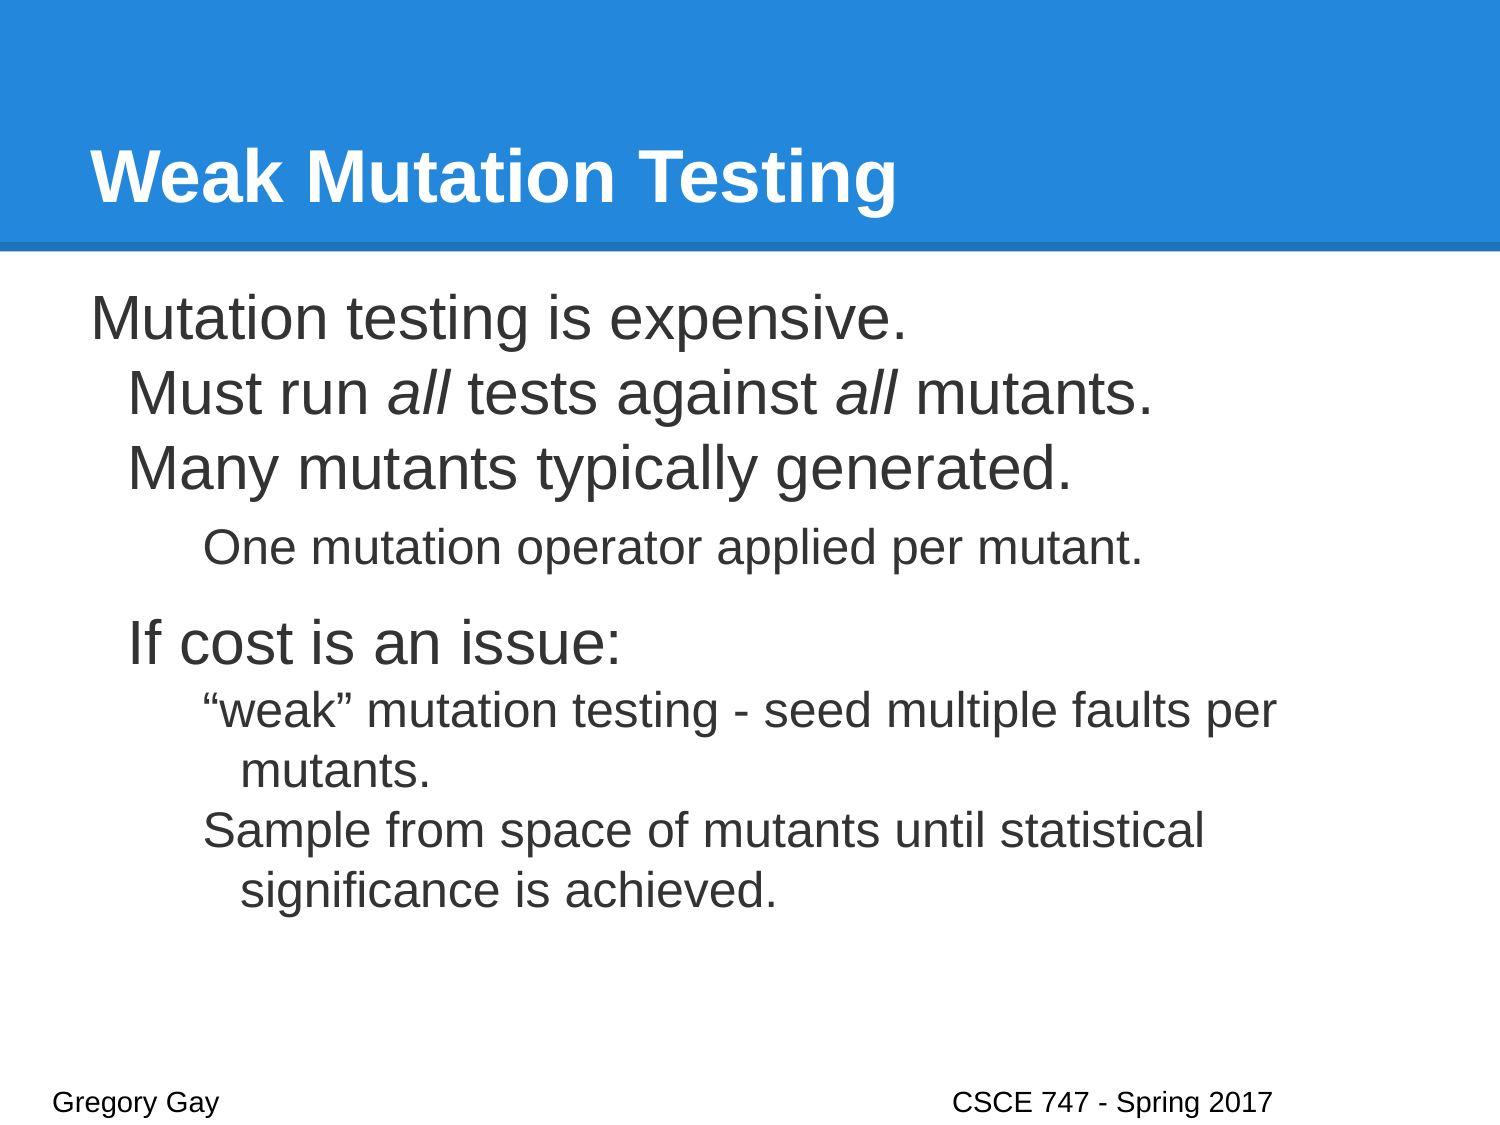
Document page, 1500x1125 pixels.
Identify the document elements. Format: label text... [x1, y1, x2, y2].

text_box Gregory Gay CSCE 747 - Spring 2017 33 [37, 1068, 1463, 1114]
title Weak Mutation Testing [75, 45, 1425, 233]
list Mutation testing is expensive. Must run all tests against all mutants. Many mutants typically generated. One mutation operator applied per mutant. If cost is an issue: “weak” mutation testing - seed multiple faults per mutants. Sample from space of mutants until statistical significance is achieved. [75, 262, 1425, 1068]
